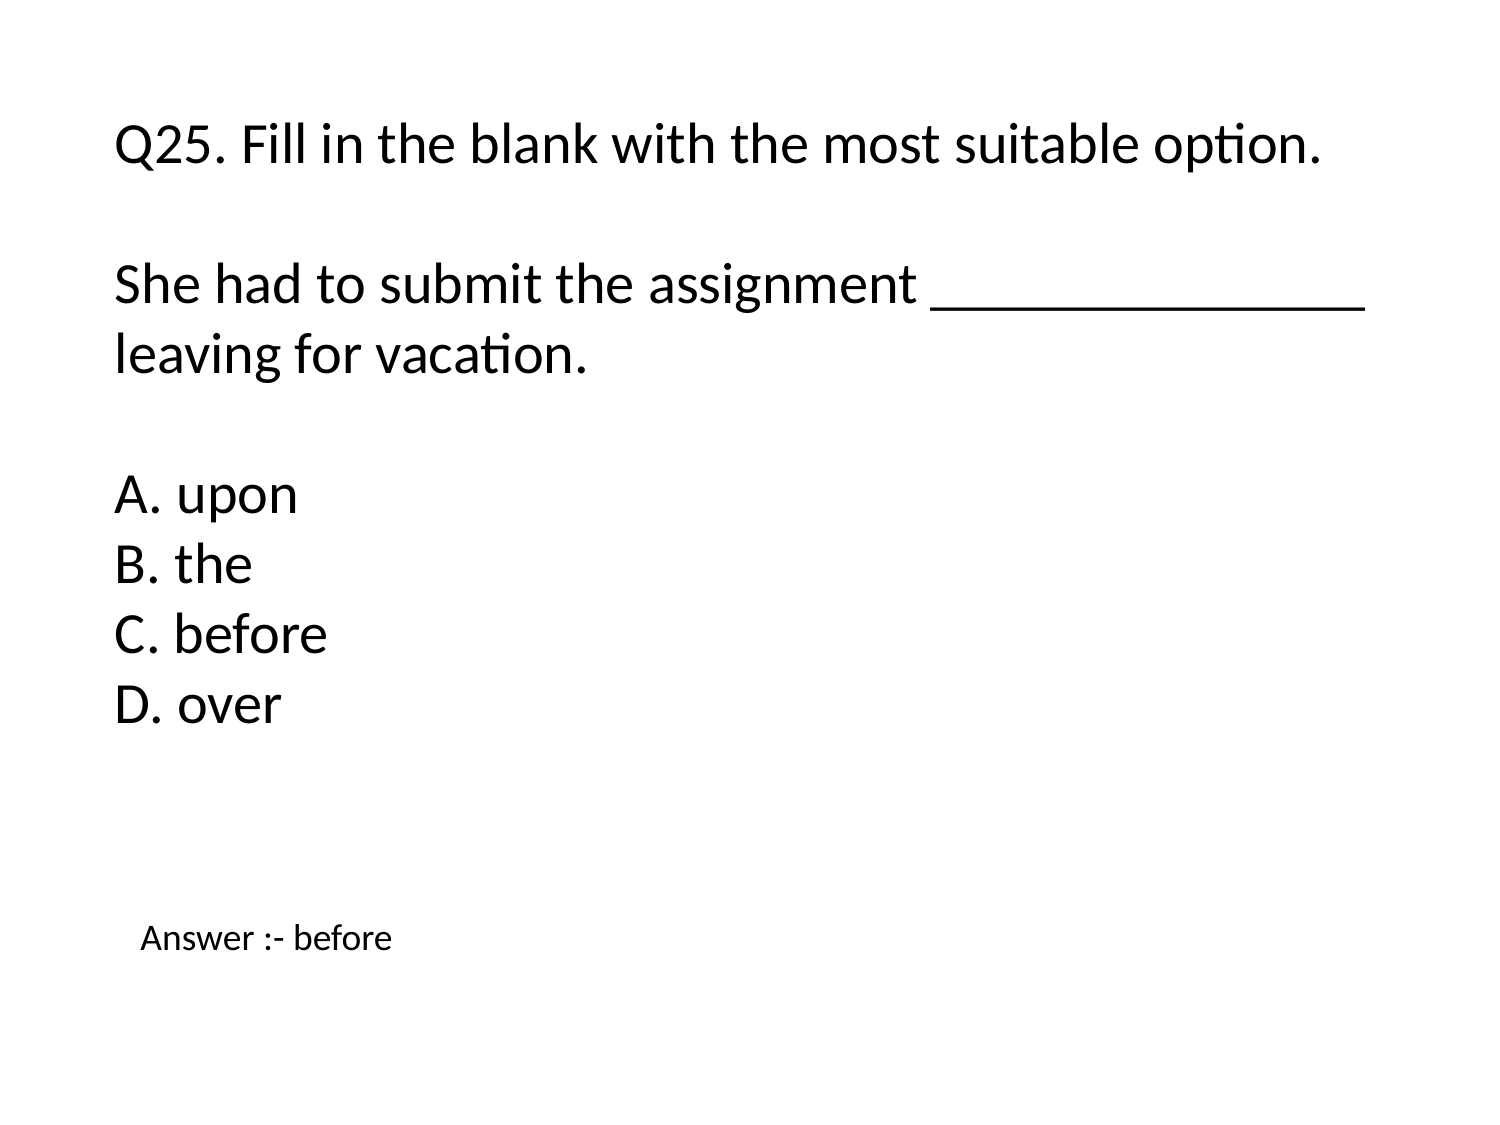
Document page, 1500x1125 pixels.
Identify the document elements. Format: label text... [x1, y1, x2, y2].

text_box Q25. Fill in the blank with the most suitable option. She had to submit the assignment _______________ leaving for vacation. A. upon B. the C. before D. over [100, 97, 1388, 743]
text_box Answer :- before [125, 905, 408, 965]
